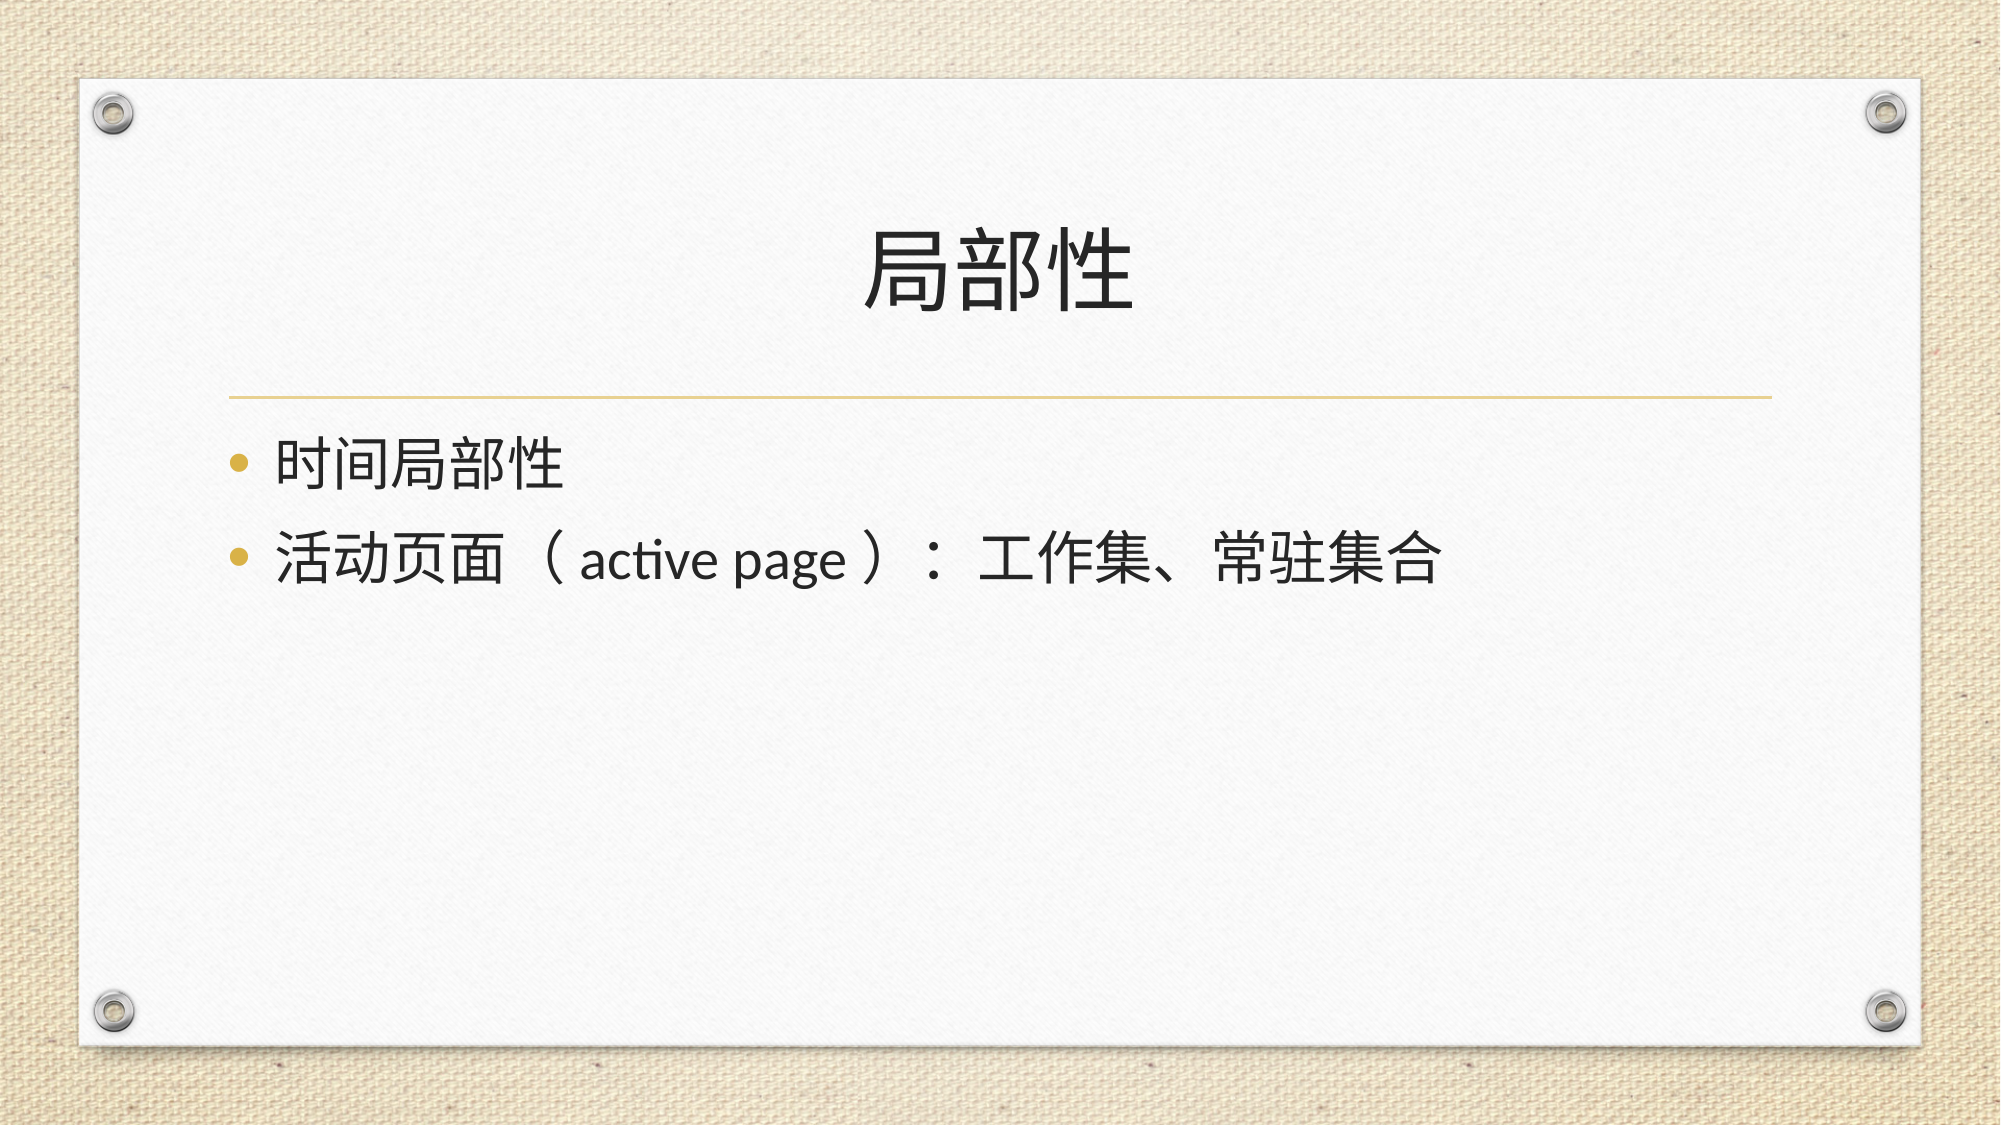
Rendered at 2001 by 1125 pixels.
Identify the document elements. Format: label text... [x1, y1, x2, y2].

list 时间局部性 活动页面（active page）：工作集、常驻集合 [212, 419, 1788, 964]
picture [0, 0, 2001, 1125]
title 局部性 [212, 161, 1788, 375]
